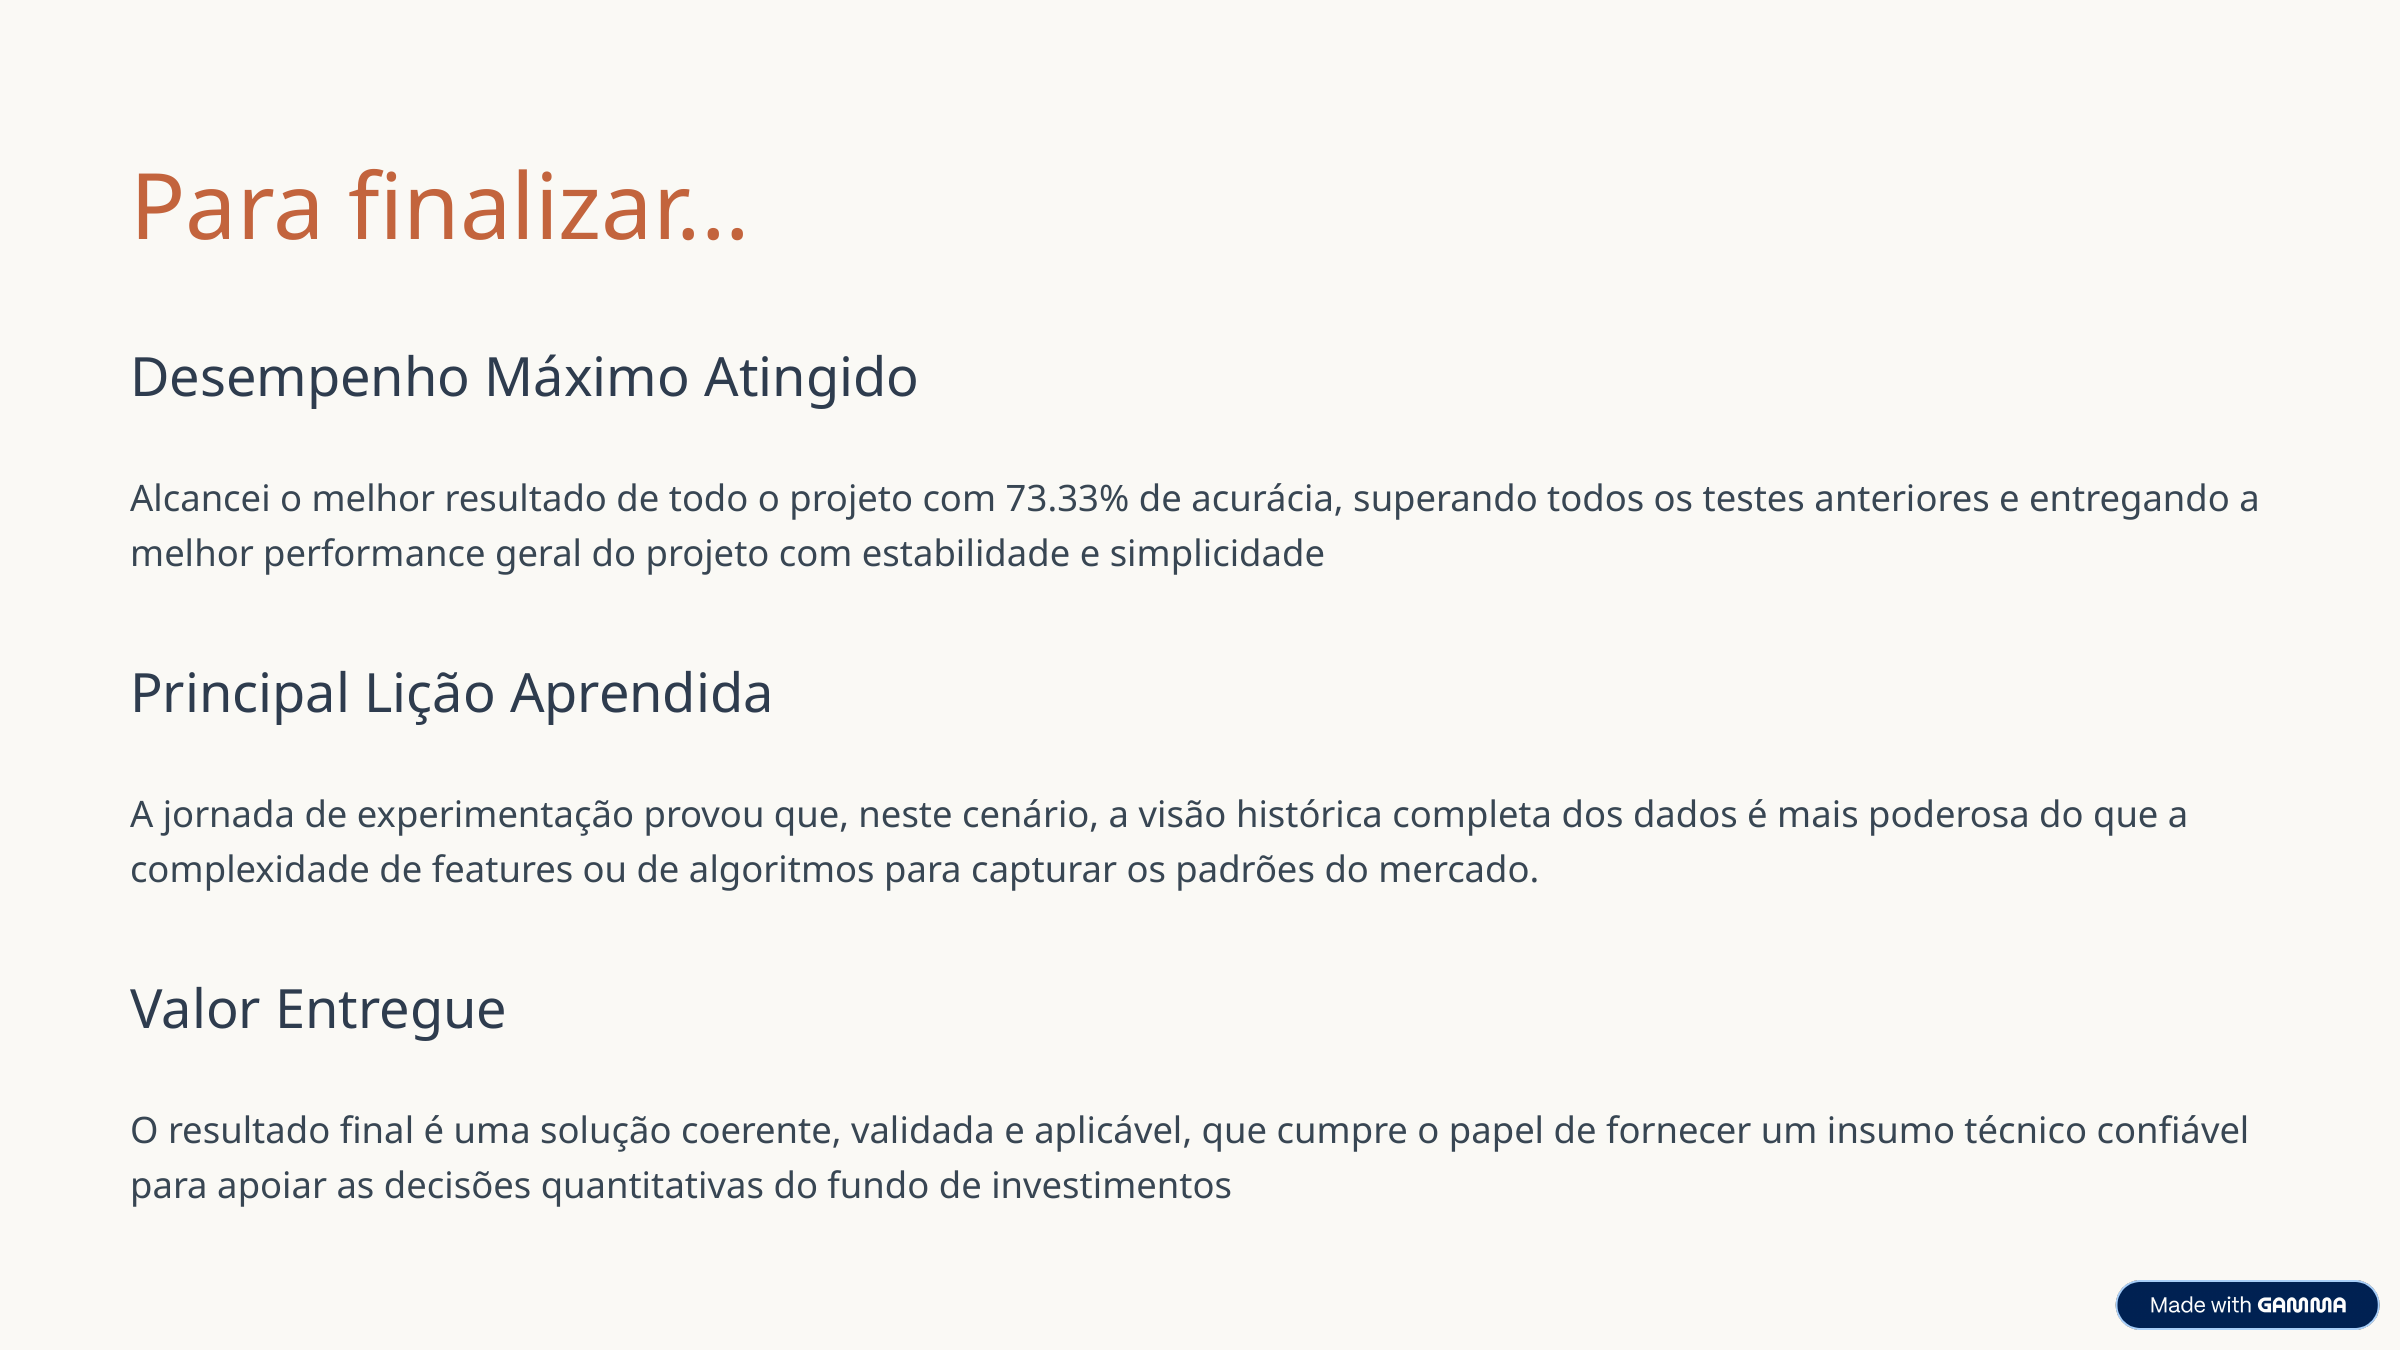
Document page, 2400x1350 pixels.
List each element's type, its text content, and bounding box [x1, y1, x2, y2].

text_box Alcancei o melhor resultado de todo o projeto com 73.33% de acurácia, superando todos os testes anteriores e entregando a melhor performance geral do projeto com estabilidade e simplicidade [130, 463, 2270, 575]
text_box O resultado final é uma solução coerente, validada e aplicável, que cumpre o papel de fornecer um insumo técnico confiável para apoiar as decisões quantitativas do fundo de investimentos [130, 1095, 2270, 1208]
text_box Valor Entregue [130, 947, 875, 1040]
text_box Principal Lição Aprendida [130, 630, 991, 724]
text_box Desempenho Máximo Atingido [130, 314, 1177, 408]
picture [2106, 1271, 2389, 1339]
text_box Para finalizar... [130, 142, 1061, 259]
text_box A jornada de experimentação provou que, neste cenário, a visão histórica completa dos dados é mais poderosa do que a complexidade de features ou de algoritmos para capturar os padrões do mercado. [130, 779, 2270, 892]
